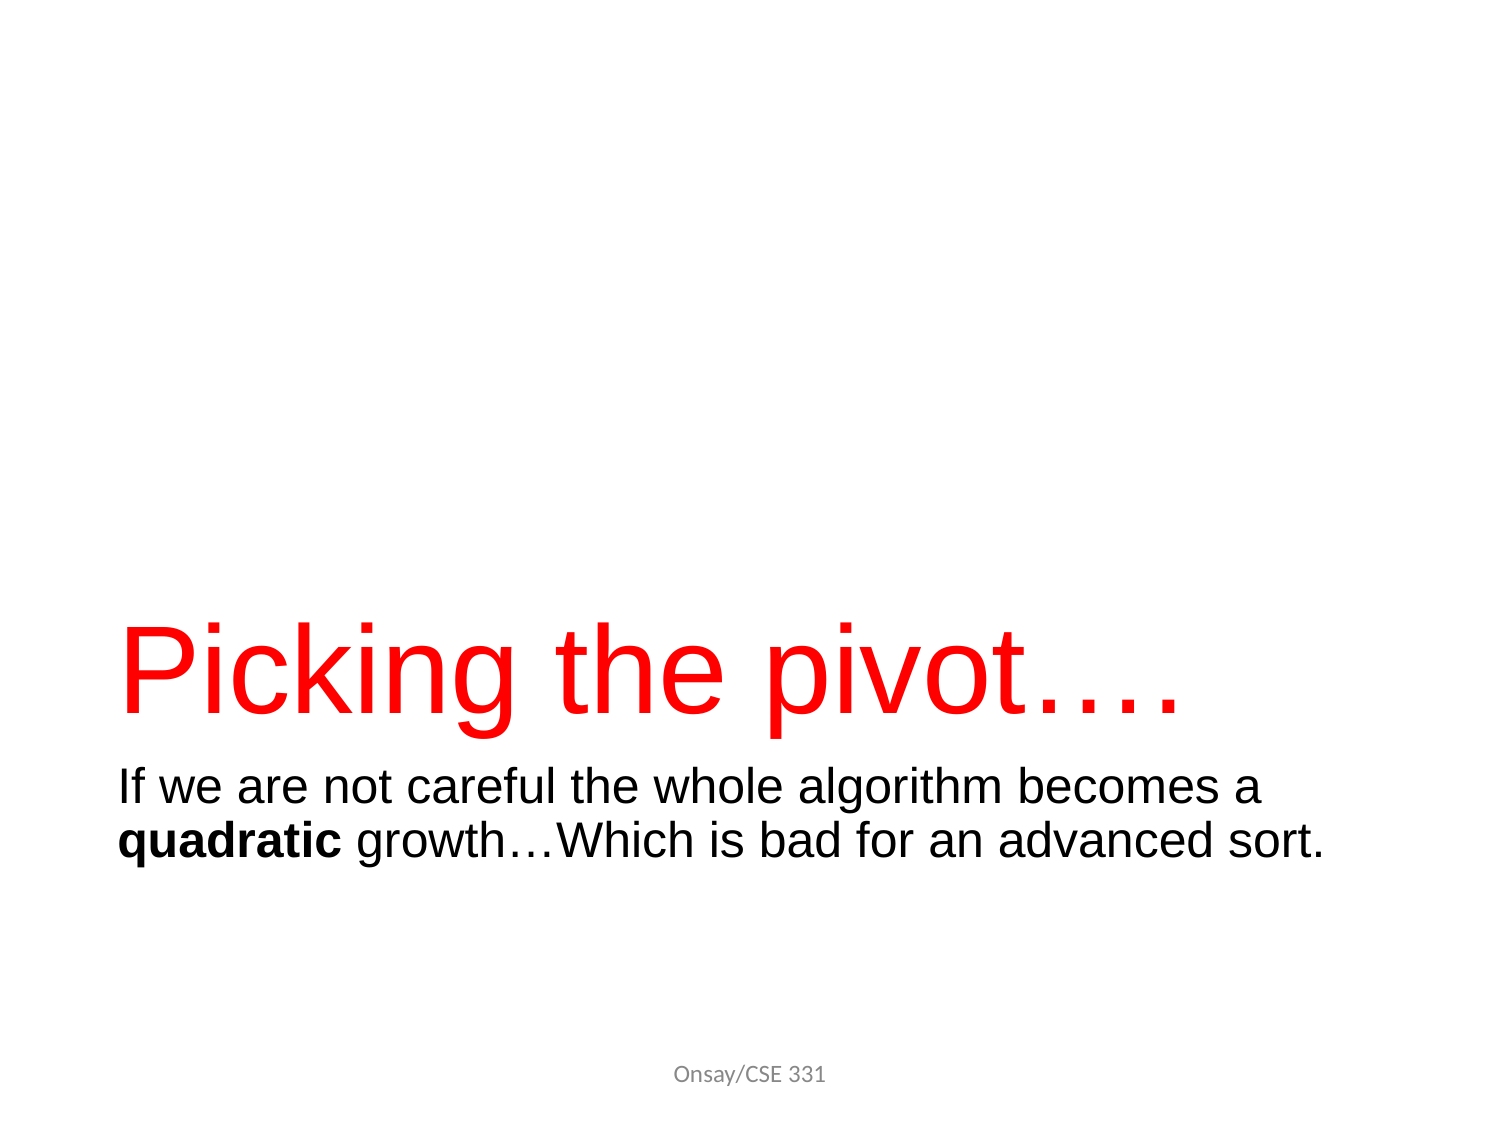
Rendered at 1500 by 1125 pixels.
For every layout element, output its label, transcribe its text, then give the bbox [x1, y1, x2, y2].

title Picking the pivot…. [102, 280, 1397, 749]
list If we are not careful the whole algorithm becomes a quadratic growth…Which is bad for an advanced sort. [102, 752, 1397, 999]
footer Onsay/CSE 331 [496, 1042, 1004, 1103]
